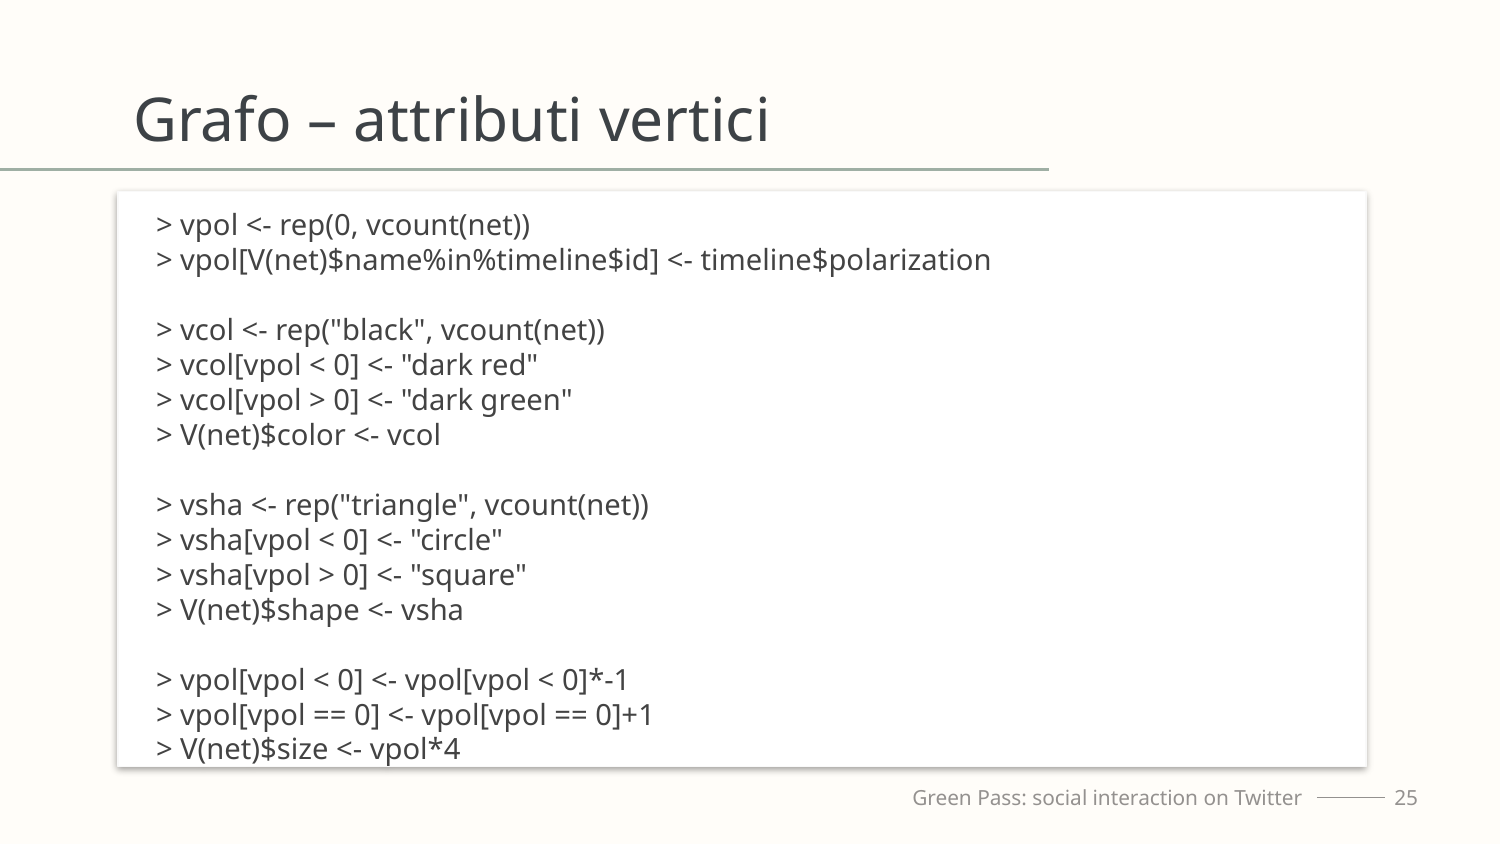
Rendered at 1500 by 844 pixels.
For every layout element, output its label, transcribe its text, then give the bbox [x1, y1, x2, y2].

list > vpol <- rep(0, vcount(net)) > vpol[V(net)$name%in%timeline$id] <- timeline$polarization > vcol <- rep("black", vcount(net)) > vcol[vpol < 0] <- "dark red" > vcol[vpol > 0] <- "dark green" > V(net)$color <- vcol > vsha <- rep("triangle", vcount(net)) > vsha[vpol < 0] <- "circle" > vsha[vpol > 0] <- "square" > V(net)$shape <- vsha > vpol[vpol < 0] <- vpol[vpol < 0]*-1 > vpol[vpol == 0] <- vpol[vpol == 0]+1 > V(net)$size <- vpol*4 [117, 191, 1367, 767]
title Grafo – attributi vertici [118, 70, 1382, 165]
subtitle Green Pass: social interaction on Twitter [871, 769, 1317, 825]
